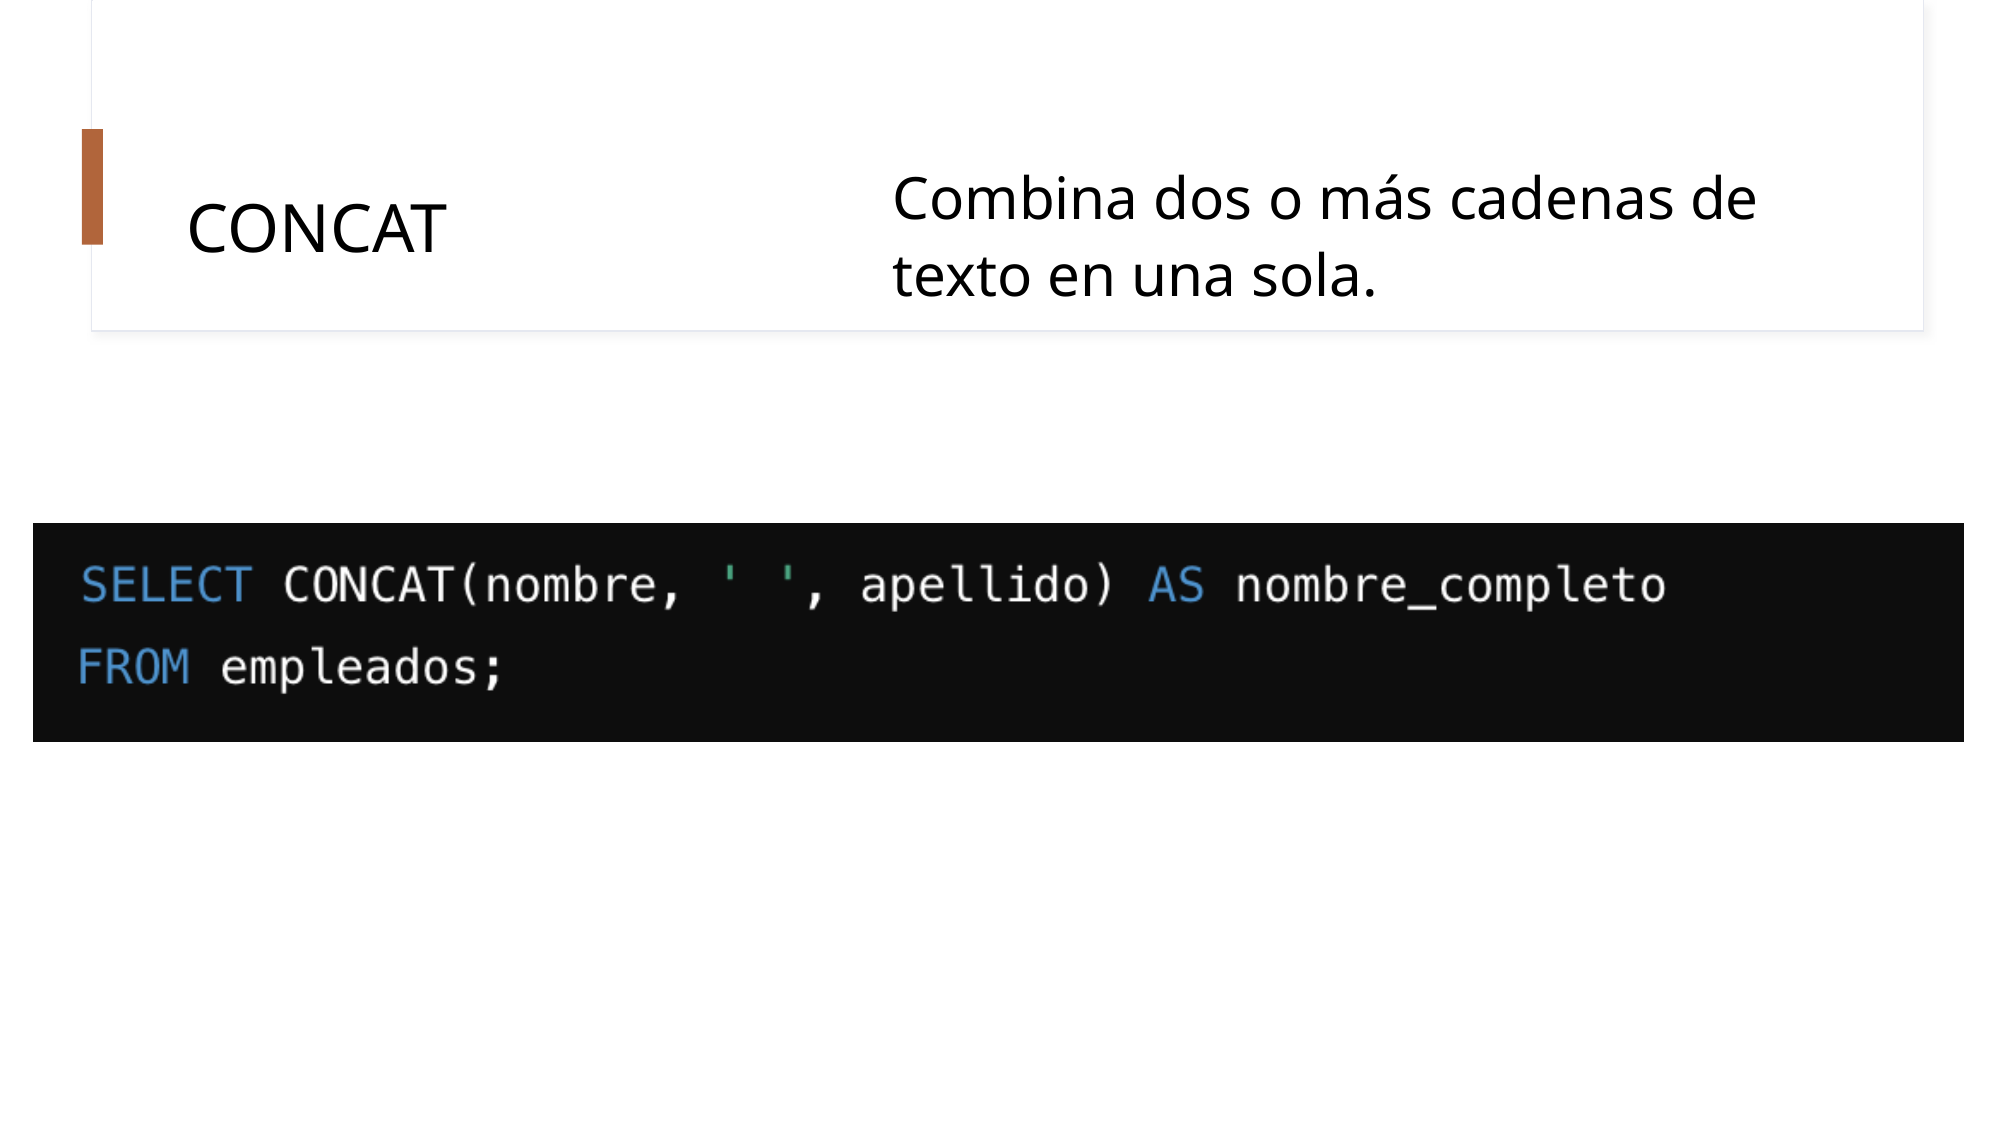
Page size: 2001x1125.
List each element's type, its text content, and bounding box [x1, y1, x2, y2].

list Combina dos o más cadenas de texto en una sola. [877, 96, 1863, 367]
title CONCAT [171, 96, 752, 367]
picture [33, 523, 1964, 742]
